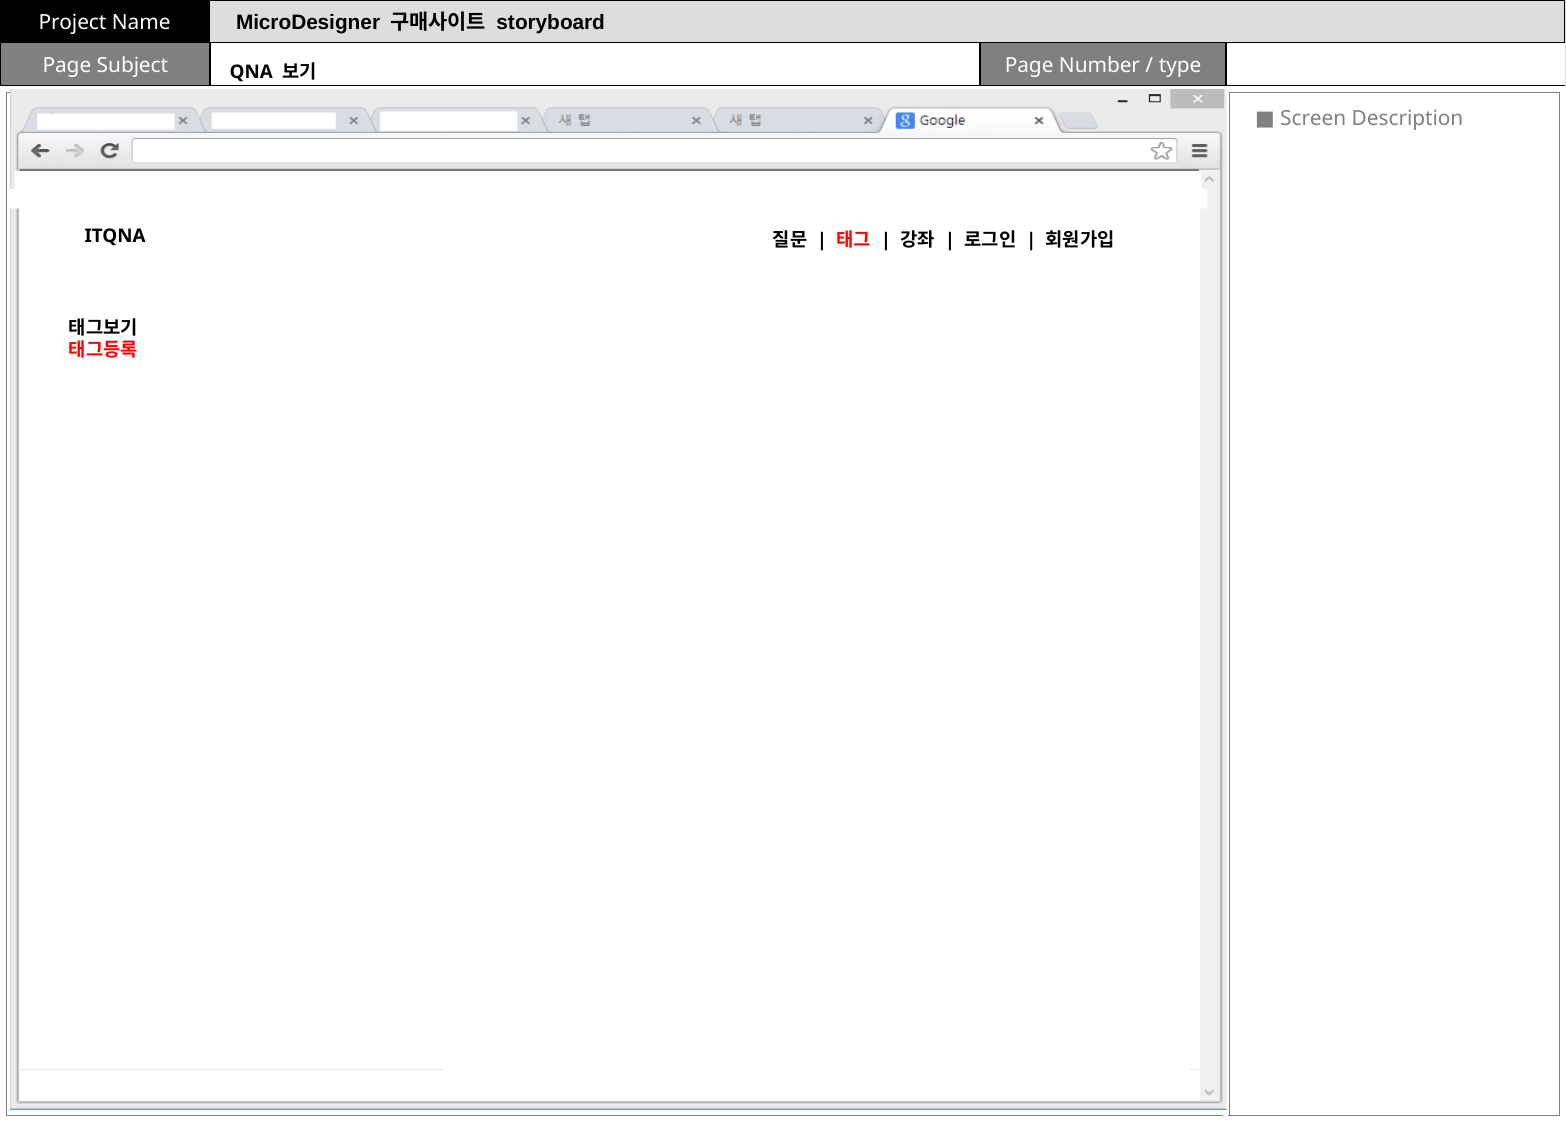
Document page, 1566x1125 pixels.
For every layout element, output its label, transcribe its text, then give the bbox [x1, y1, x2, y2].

text_box QNA 보기 [214, 52, 332, 87]
picture [9, 89, 1229, 1115]
